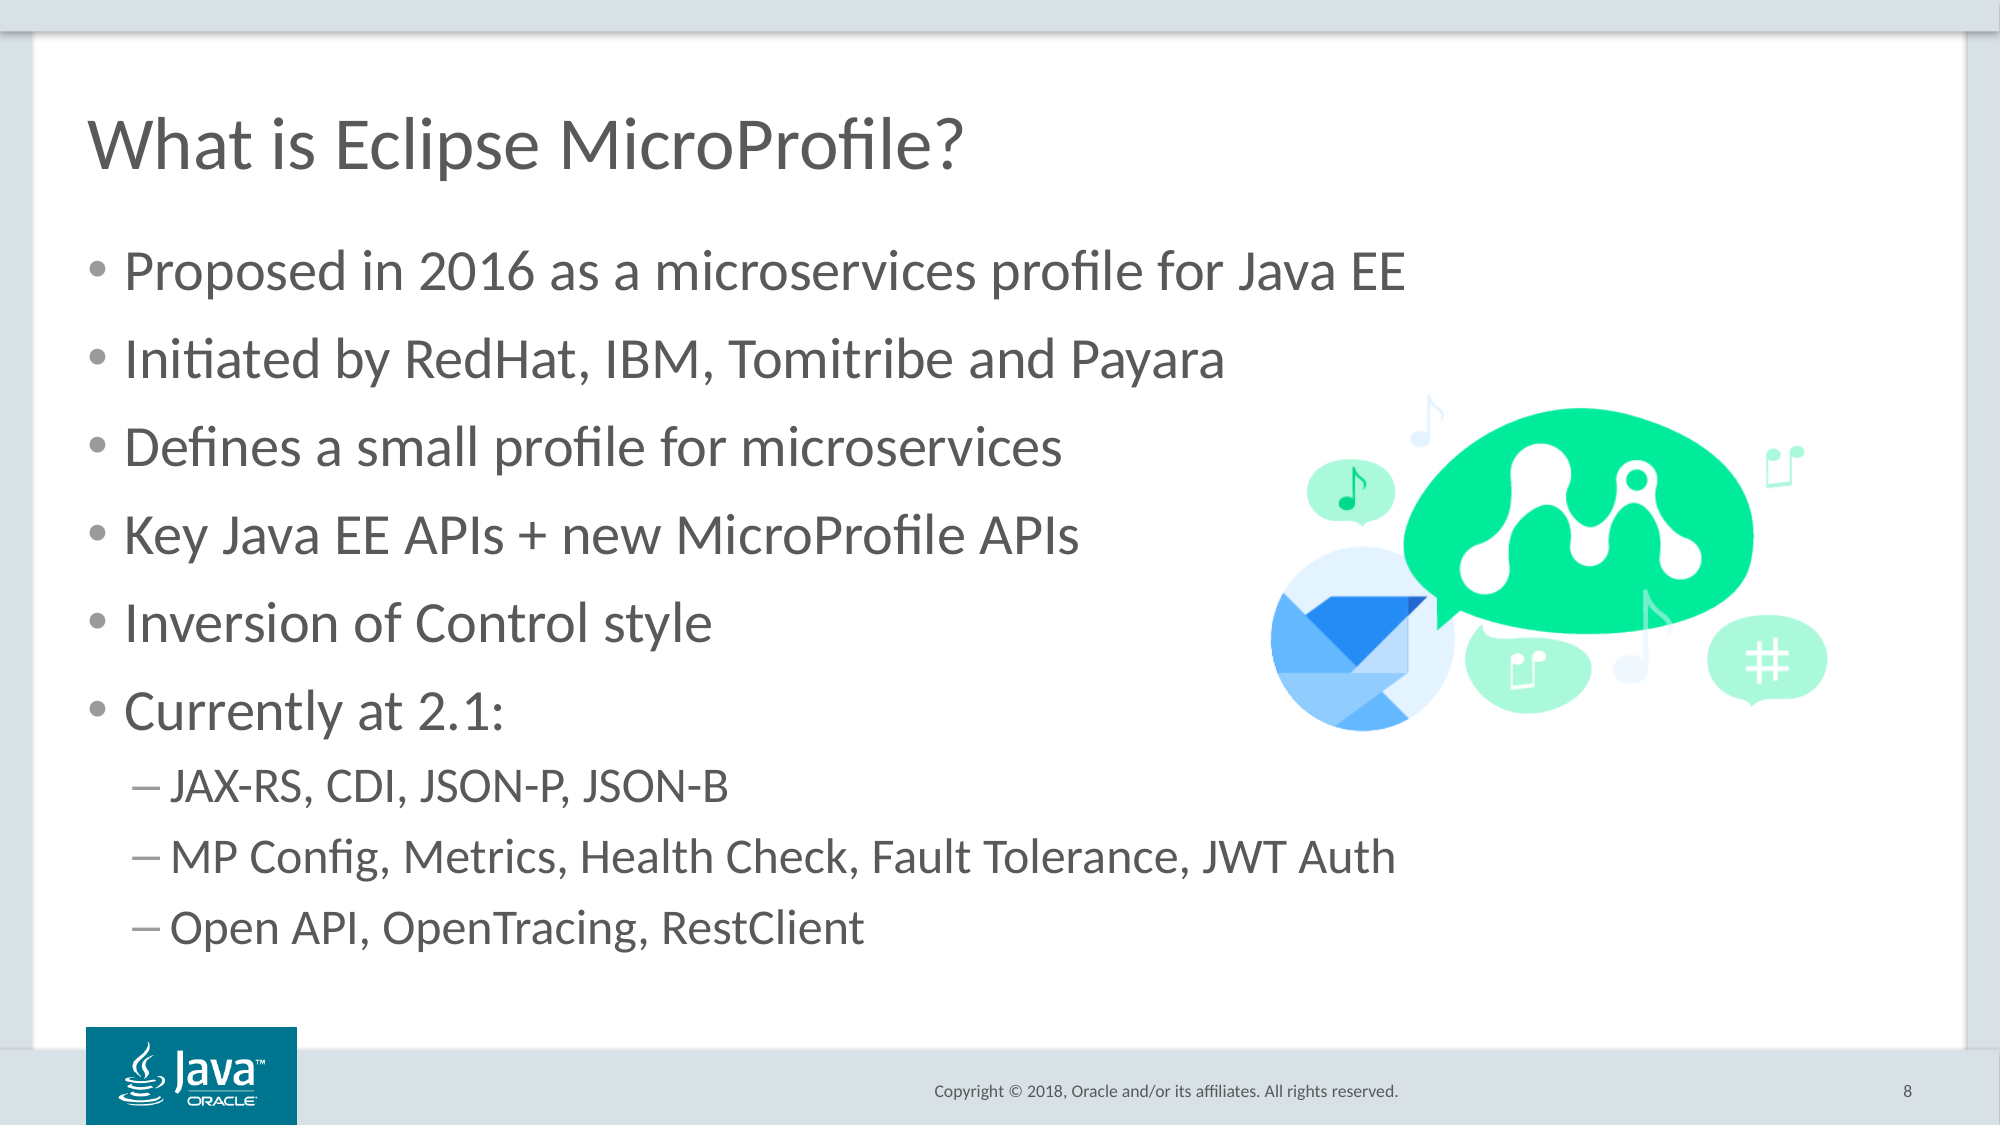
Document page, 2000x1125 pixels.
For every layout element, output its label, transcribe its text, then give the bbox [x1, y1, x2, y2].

title What is Eclipse MicroProfile? [87, 66, 1913, 184]
slide_number 8 [1857, 1075, 1913, 1106]
list Proposed in 2016 as a microservices profile for Java EE Initiated by RedHat, IBM, Tomitribe and Payara Defines a small profile for microservices Key Java EE APIs + new MicroProfile APIs Inversion of Control style Currently at 2.1: JAX-RS, CDI, JSON-P, JSON-B MP Config, Metrics, Health Check, Fault Tolerance, JWT Auth Open API, OpenTracing, RestClient [87, 240, 1476, 992]
picture [86, 1027, 297, 1125]
picture [1225, 393, 1858, 733]
